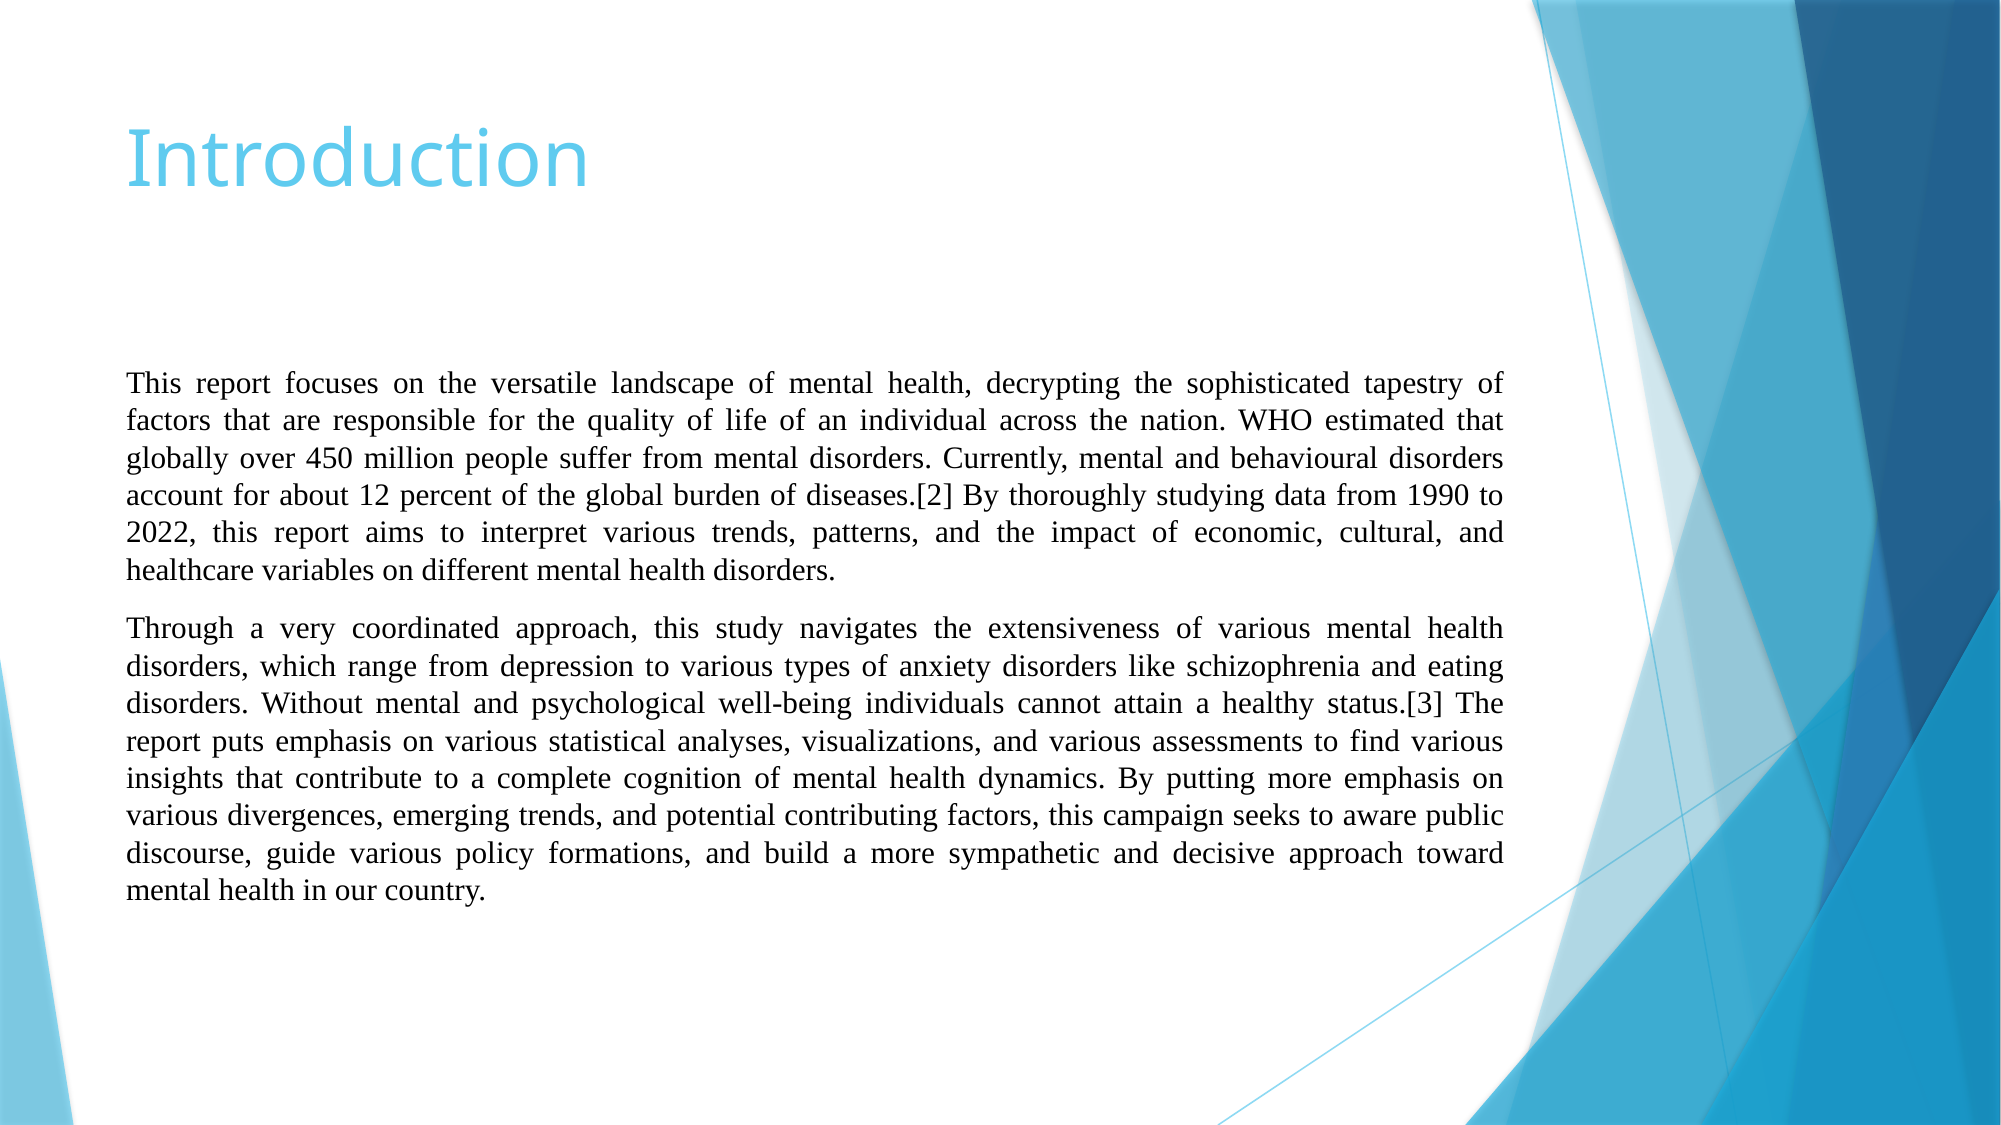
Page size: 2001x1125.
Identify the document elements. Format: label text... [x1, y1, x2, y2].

list This report focuses on the versatile landscape of mental health, decrypting the sophisticated tapestry of factors that are responsible for the quality of life of an individual across the nation. WHO estimated that globally over 450 million people suffer from mental disorders. Currently, mental and behavioural disorders account for about 12 percent of the global burden of diseases.[2] By thoroughly studying data from 1990 to 2022, this report aims to interpret various trends, patterns, and the impact of economic, cultural, and healthcare variables on different mental health disorders. Through a very coordinated approach, this study navigates the extensiveness of various mental health disorders, which range from depression to various types of anxiety disorders like schizophrenia and eating disorders. Without mental and psychological well-being individuals cannot attain a healthy status.[3] The report puts emphasis on various statistical analyses, visualizations, and various assessments to find various insights that contribute to a complete cognition of mental health dynamics. By putting more emphasis on various divergences, emerging trends, and potential contributing factors, this campaign seeks to aware public discourse, guide various policy formations, and build a more sympathetic and decisive approach toward mental health in our country. [111, 354, 1522, 992]
title Introduction [111, 99, 1522, 317]
